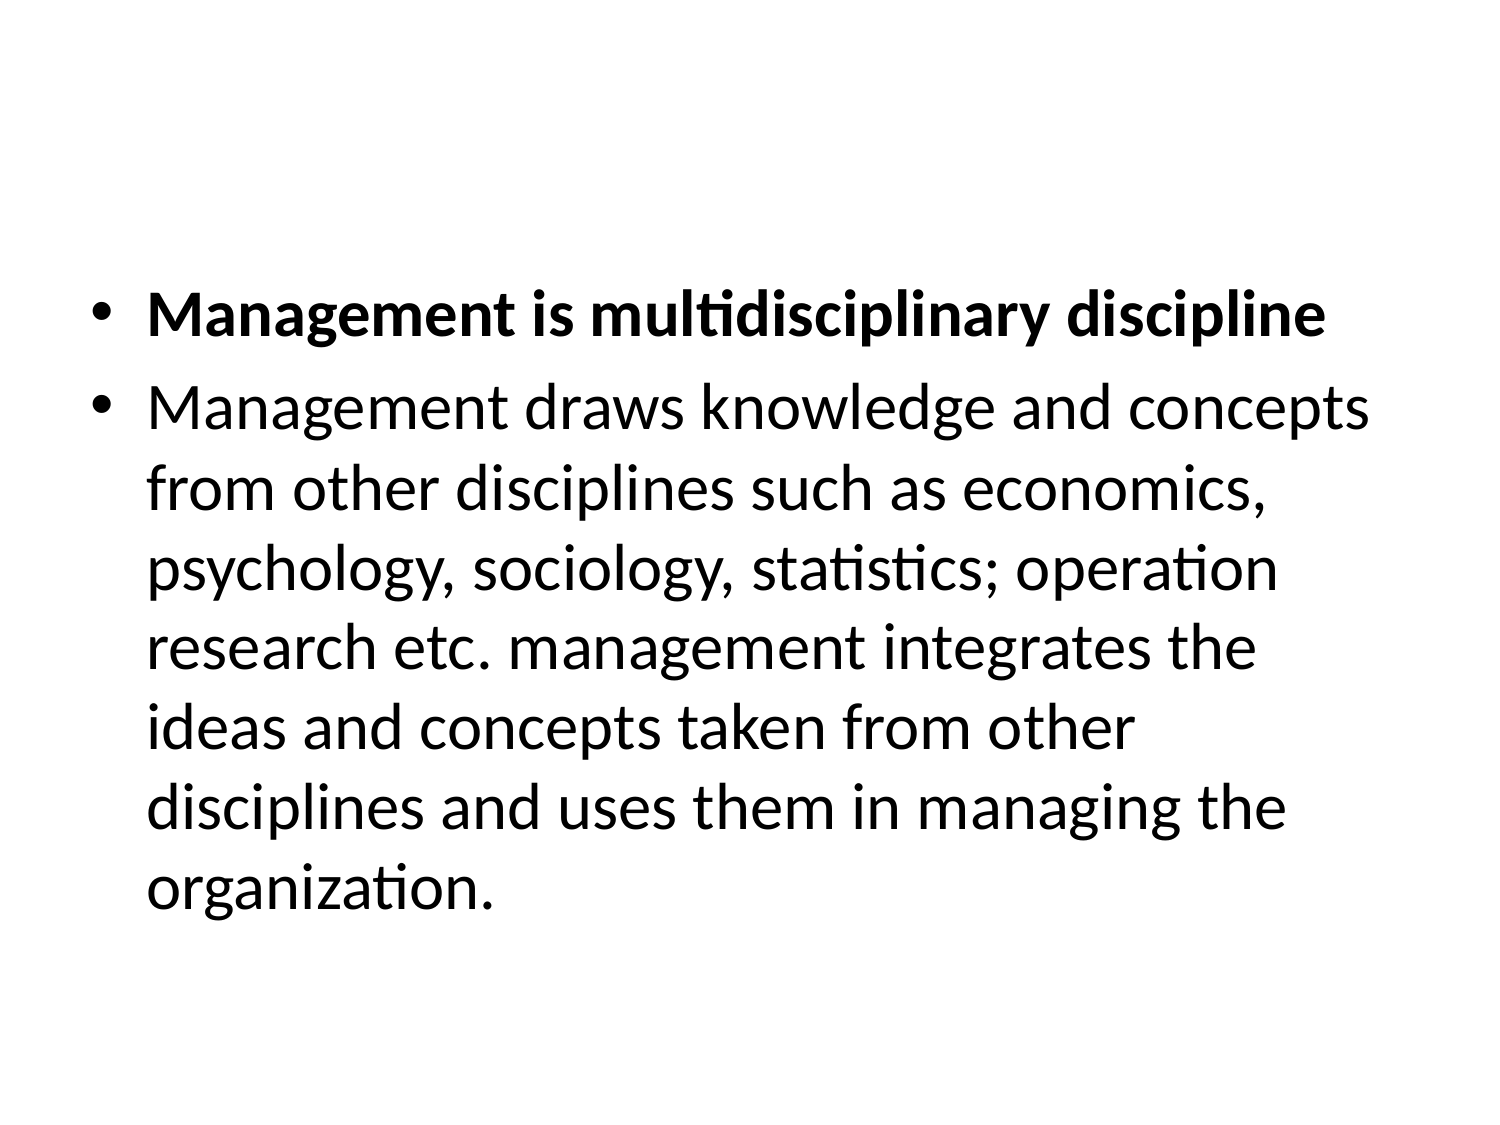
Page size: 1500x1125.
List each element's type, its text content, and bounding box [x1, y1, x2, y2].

list Management is multidisciplinary discipline Management draws knowledge and concepts from other disciplines such as economics, psychology, sociology, statistics; operation research etc. management integrates the ideas and concepts taken from other disciplines and uses them in managing the organization. [75, 262, 1425, 1005]
